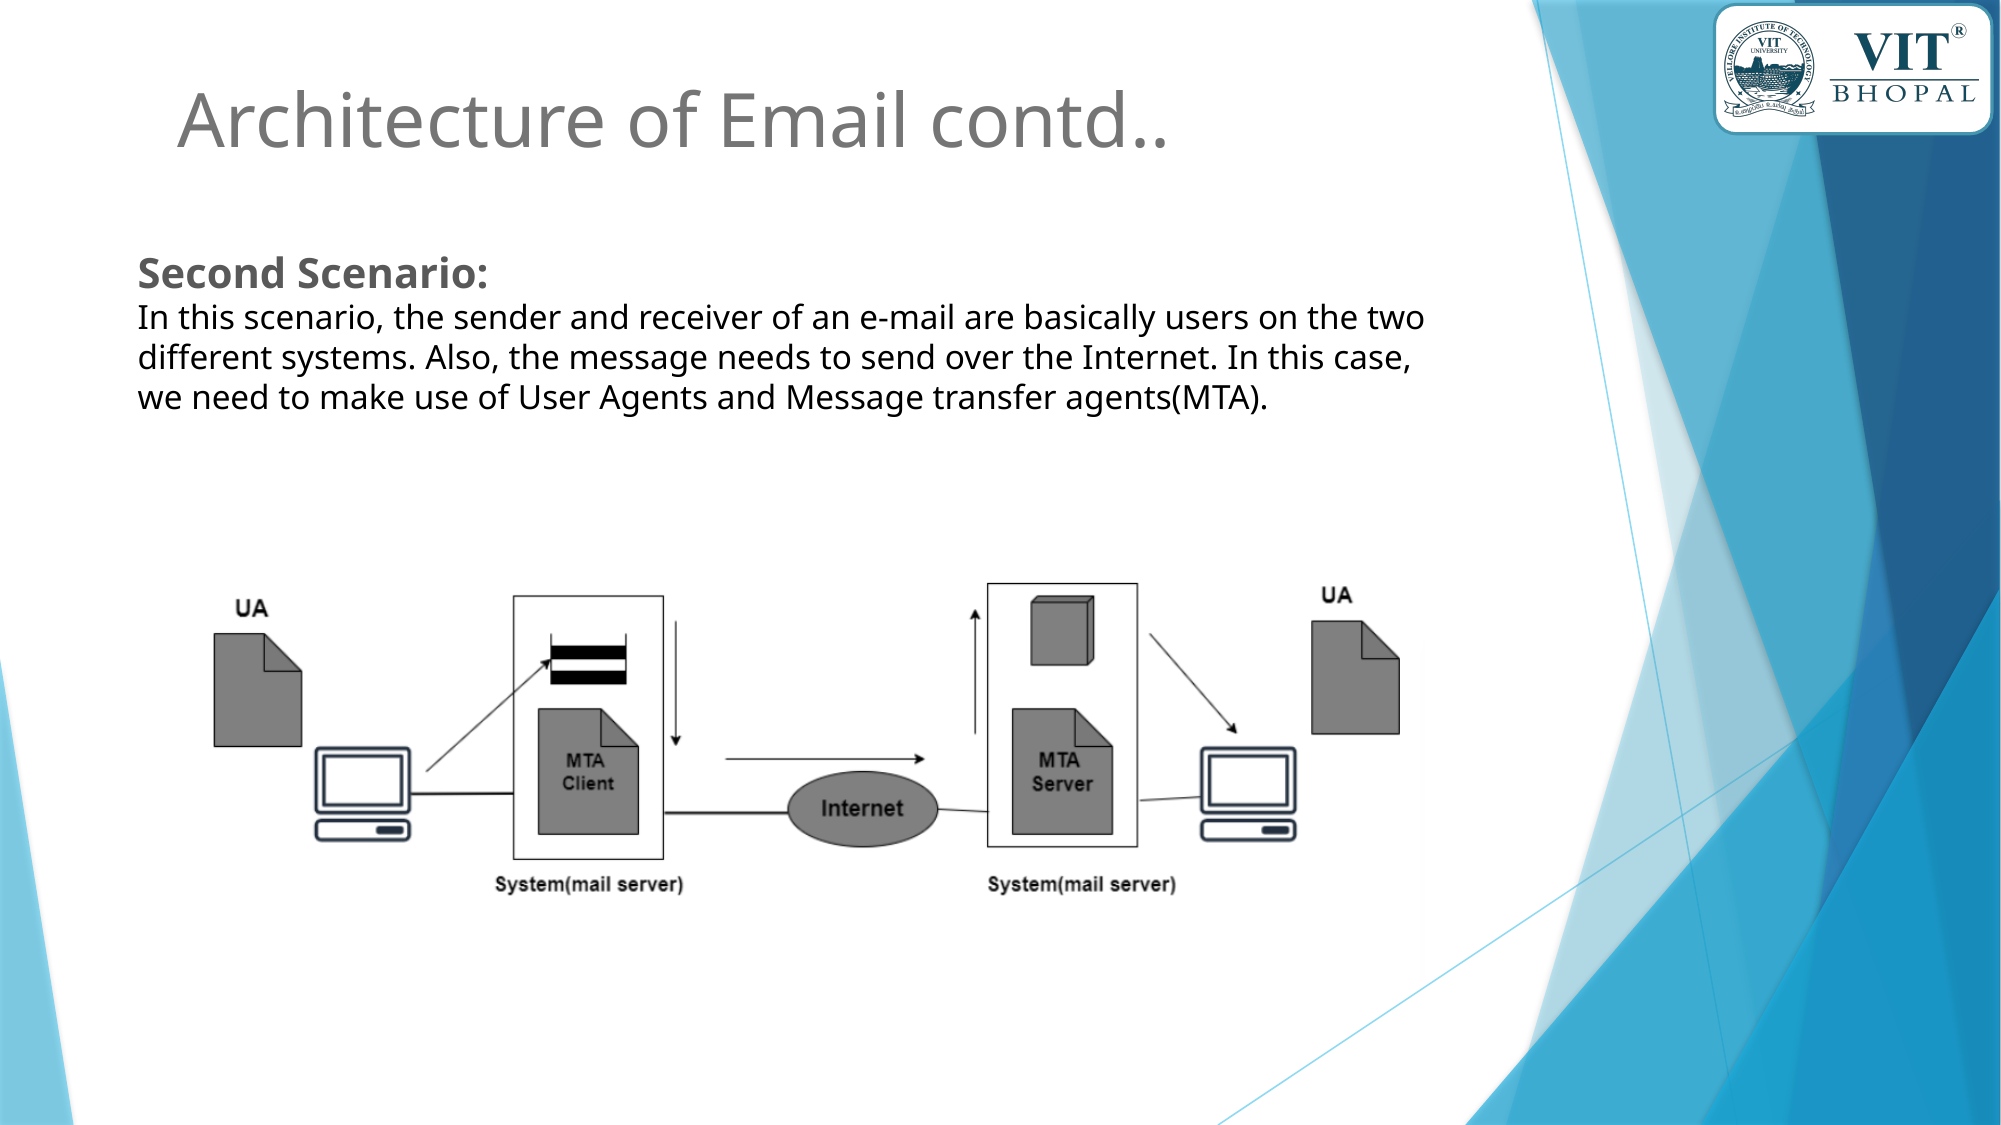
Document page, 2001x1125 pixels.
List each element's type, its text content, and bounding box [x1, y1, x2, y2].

picture [190, 518, 1426, 983]
text_box Second Scenario: In this scenario, the sender and receiver of an e-mail are basically users on the two different systems. Also, the message needs to send over the Internet. In this case, we need to make use of User Agents and Message transfer agents(MTA). [123, 239, 1472, 424]
picture [1724, 21, 1979, 118]
text_box Architecture of Email contd.. [162, 57, 1350, 178]
text_box [1712, 2, 1994, 136]
